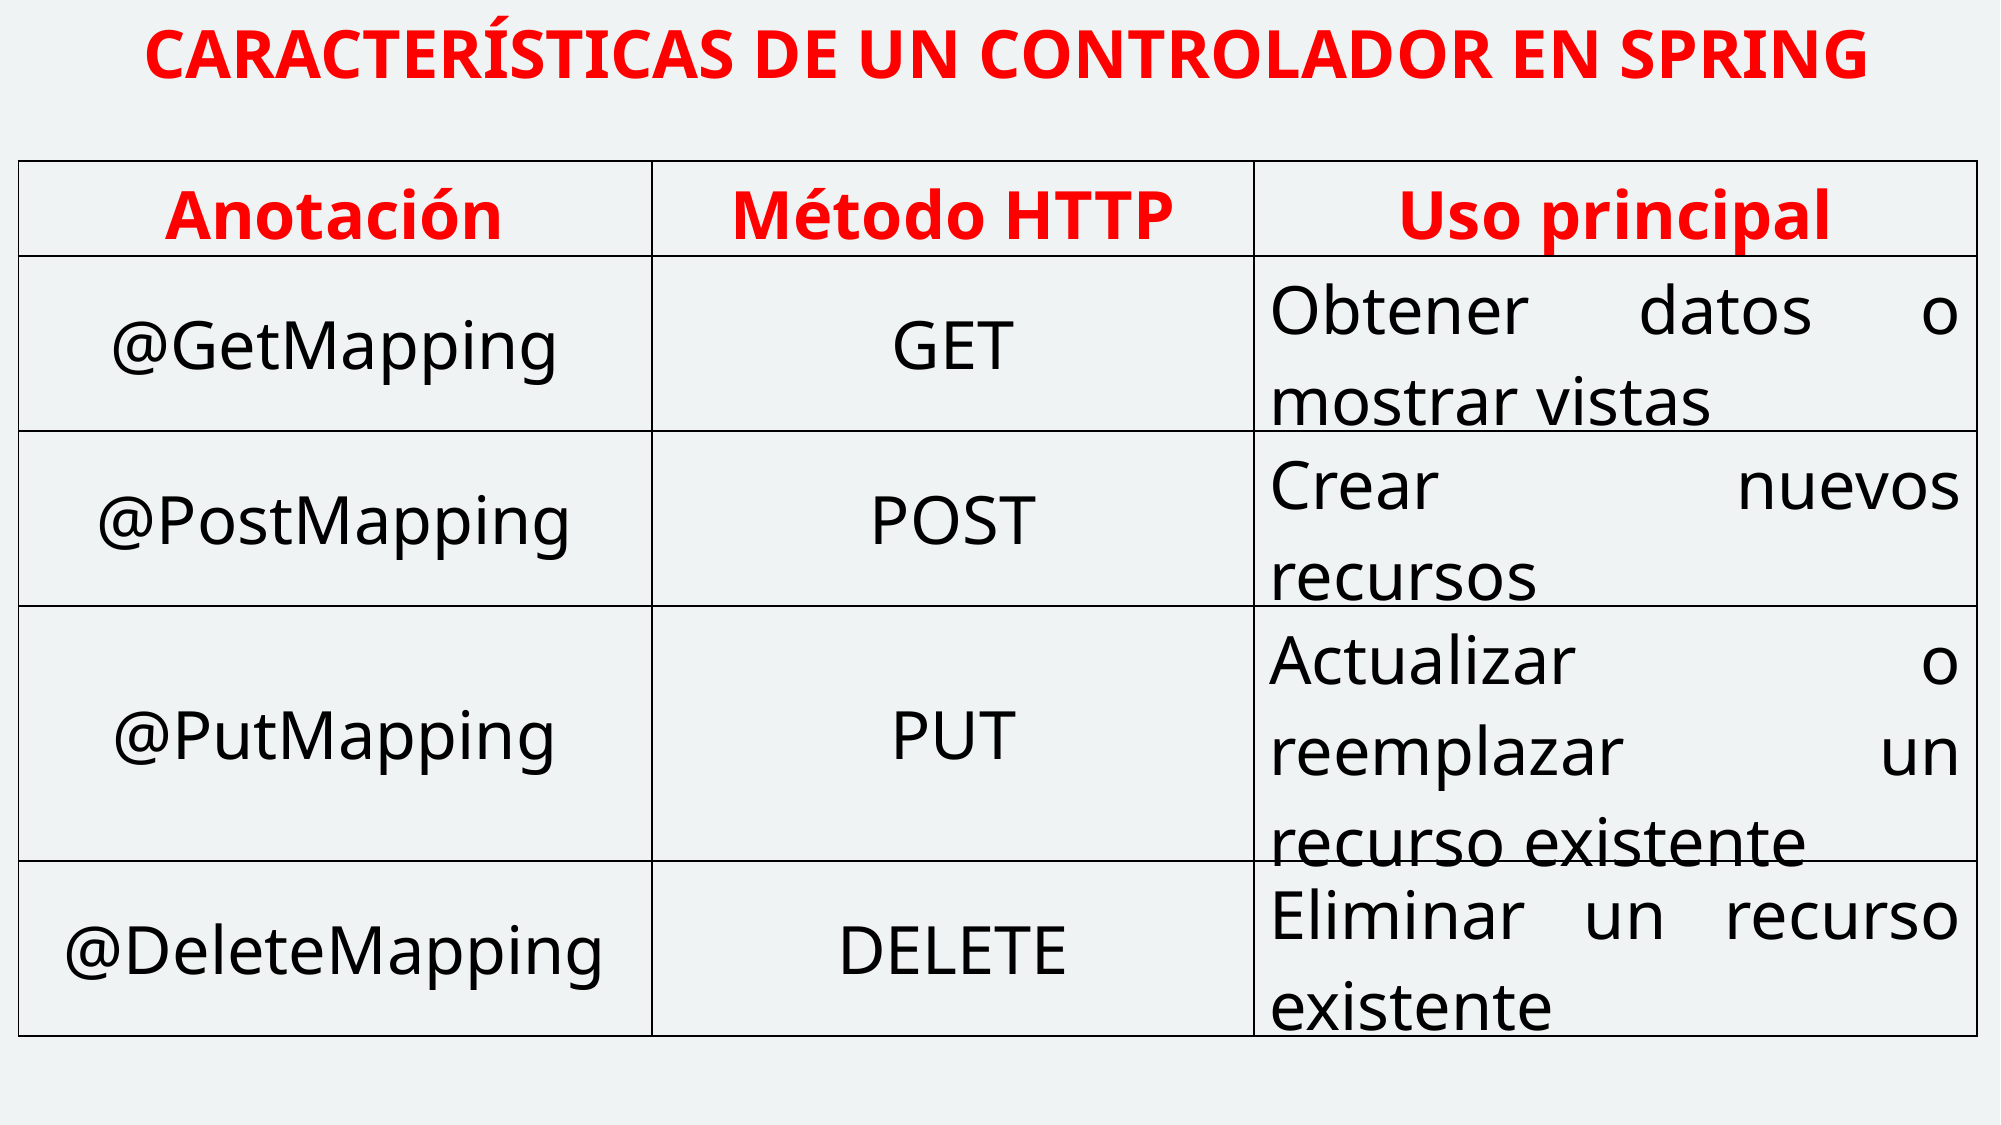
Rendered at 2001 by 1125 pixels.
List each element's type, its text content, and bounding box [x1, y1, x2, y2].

table_cell PUT [653, 607, 1253, 860]
table_cell @DeleteMapping [19, 862, 651, 1035]
table_cell POST [653, 432, 1253, 605]
table_cell @PutMapping [19, 607, 651, 860]
table_cell DELETE [653, 862, 1253, 1035]
table_cell Eliminar un recurso existente [1255, 862, 1976, 1035]
table_cell Obtener datos o mostrar vistas [1255, 257, 1976, 430]
table_cell Crear nuevos recursos [1255, 432, 1976, 605]
table_cell Actualizar o reemplazar un recurso existente [1255, 607, 1976, 860]
table_cell GET [653, 257, 1253, 430]
table_header Uso principal [1255, 162, 1976, 255]
text_box CARACTERÍSTICAS DE UN CONTROLADOR EN SPRING [55, 4, 1961, 99]
table_header Anotación [19, 162, 651, 255]
table_cell @PostMapping [19, 432, 651, 605]
table_header Método HTTP [653, 162, 1253, 255]
table_cell @GetMapping [19, 257, 651, 430]
